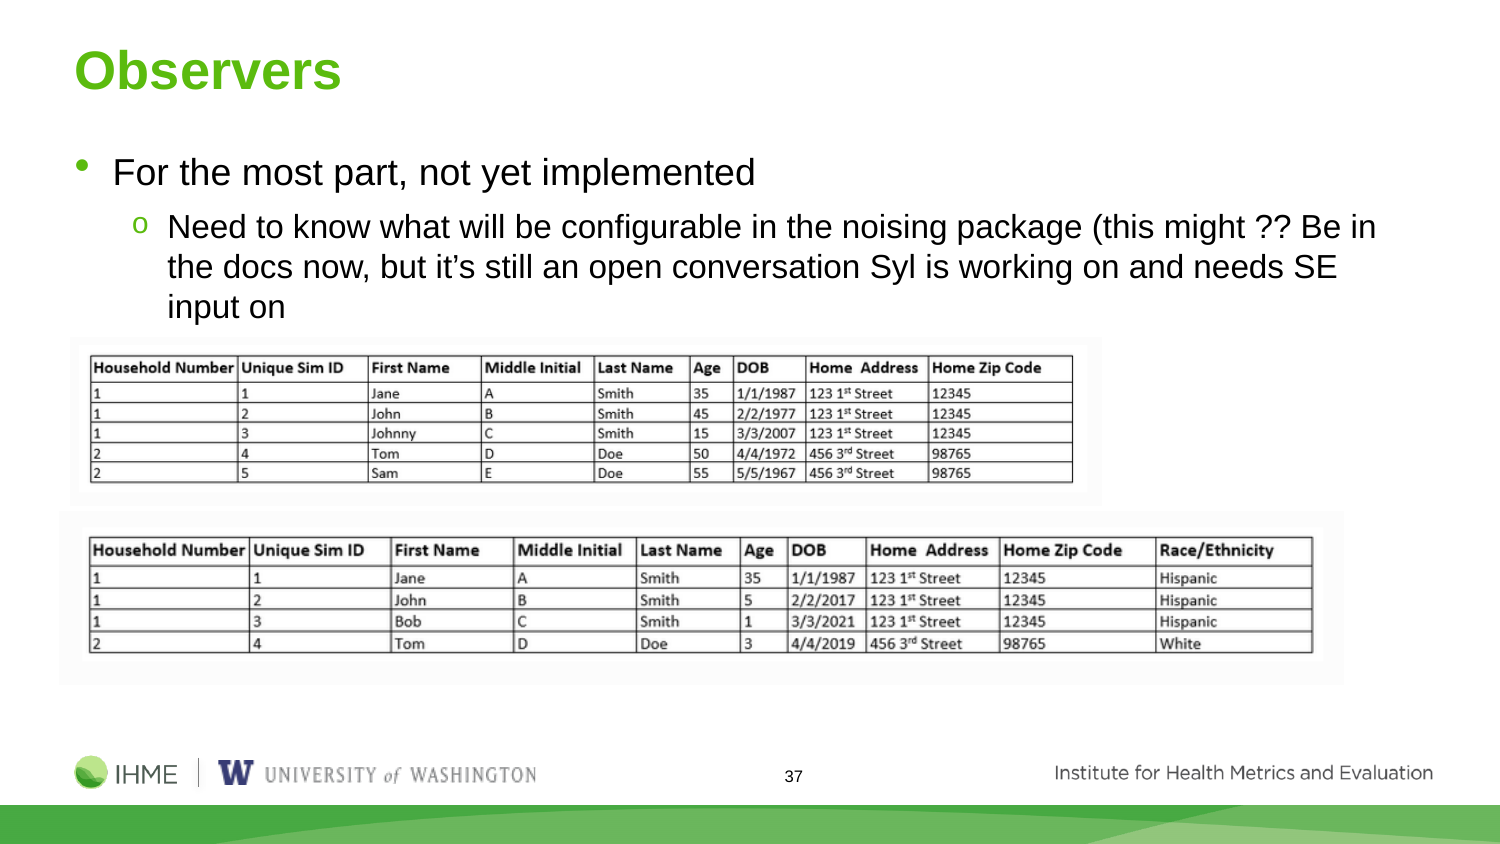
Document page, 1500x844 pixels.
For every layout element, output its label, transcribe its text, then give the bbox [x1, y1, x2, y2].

slide_number 37 [768, 758, 820, 794]
picture [1049, 759, 1437, 784]
picture [59, 511, 1344, 686]
title Observers [59, 27, 1404, 109]
picture [74, 755, 177, 789]
list For the most part, not yet implemented Need to know what will be configurable in the noising package (this might ?? Be in the docs now, but it’s still an open conversation Syl is working on and needs SE input on [59, 140, 1410, 685]
picture [69, 337, 1102, 506]
picture [0, 805, 1500, 844]
